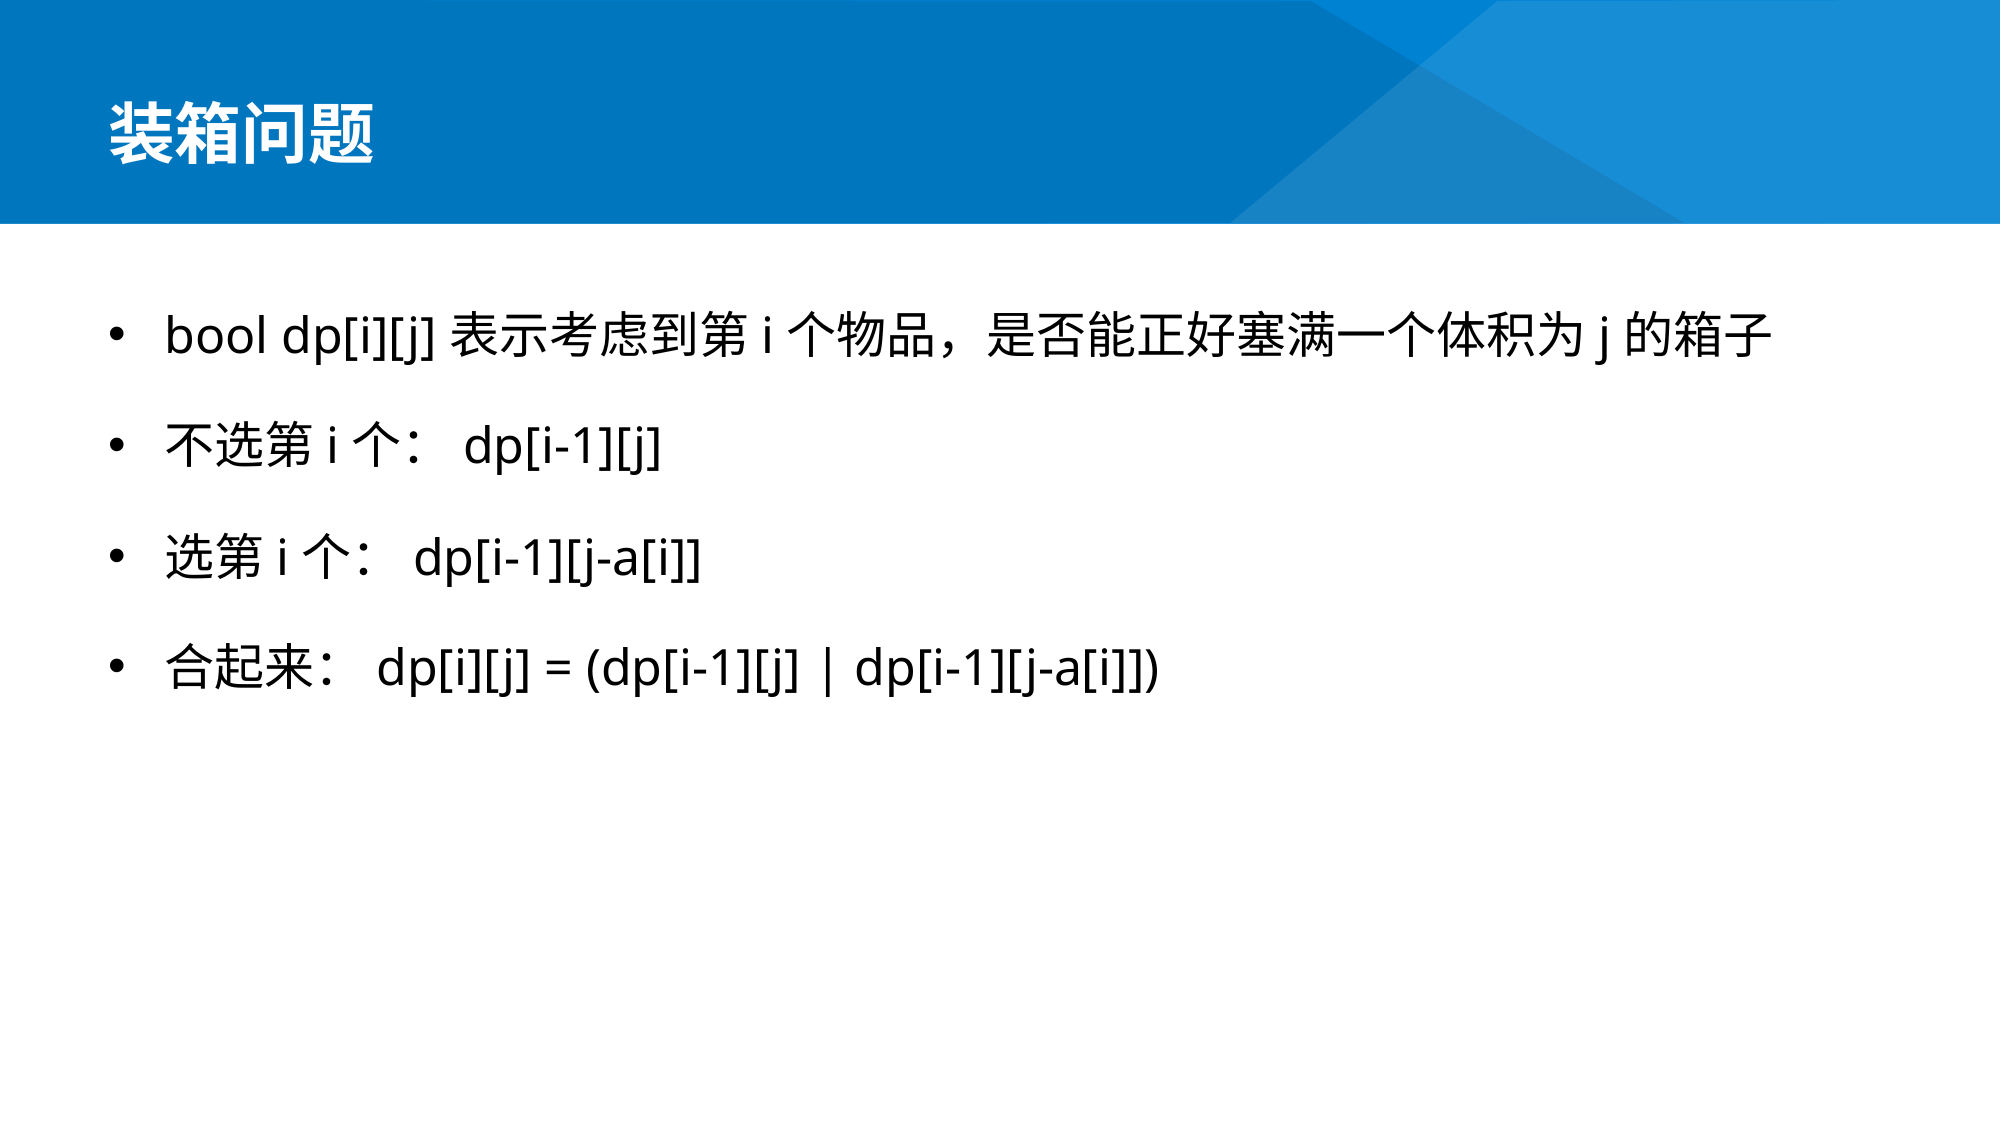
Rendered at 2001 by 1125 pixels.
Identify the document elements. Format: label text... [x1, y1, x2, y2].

list bool dp[i][j]表示考虑到第i个物品，是否能正好塞满一个体积为j的箱子 不选第i个：dp[i-1][j] 选第i个：dp[i-1][j-a[i]] 合起来：dp[i][j] = (dp[i-1][j] | dp[i-1][j-a[i]]) [93, 265, 1904, 1031]
list 装箱问题 [93, 93, 1547, 186]
